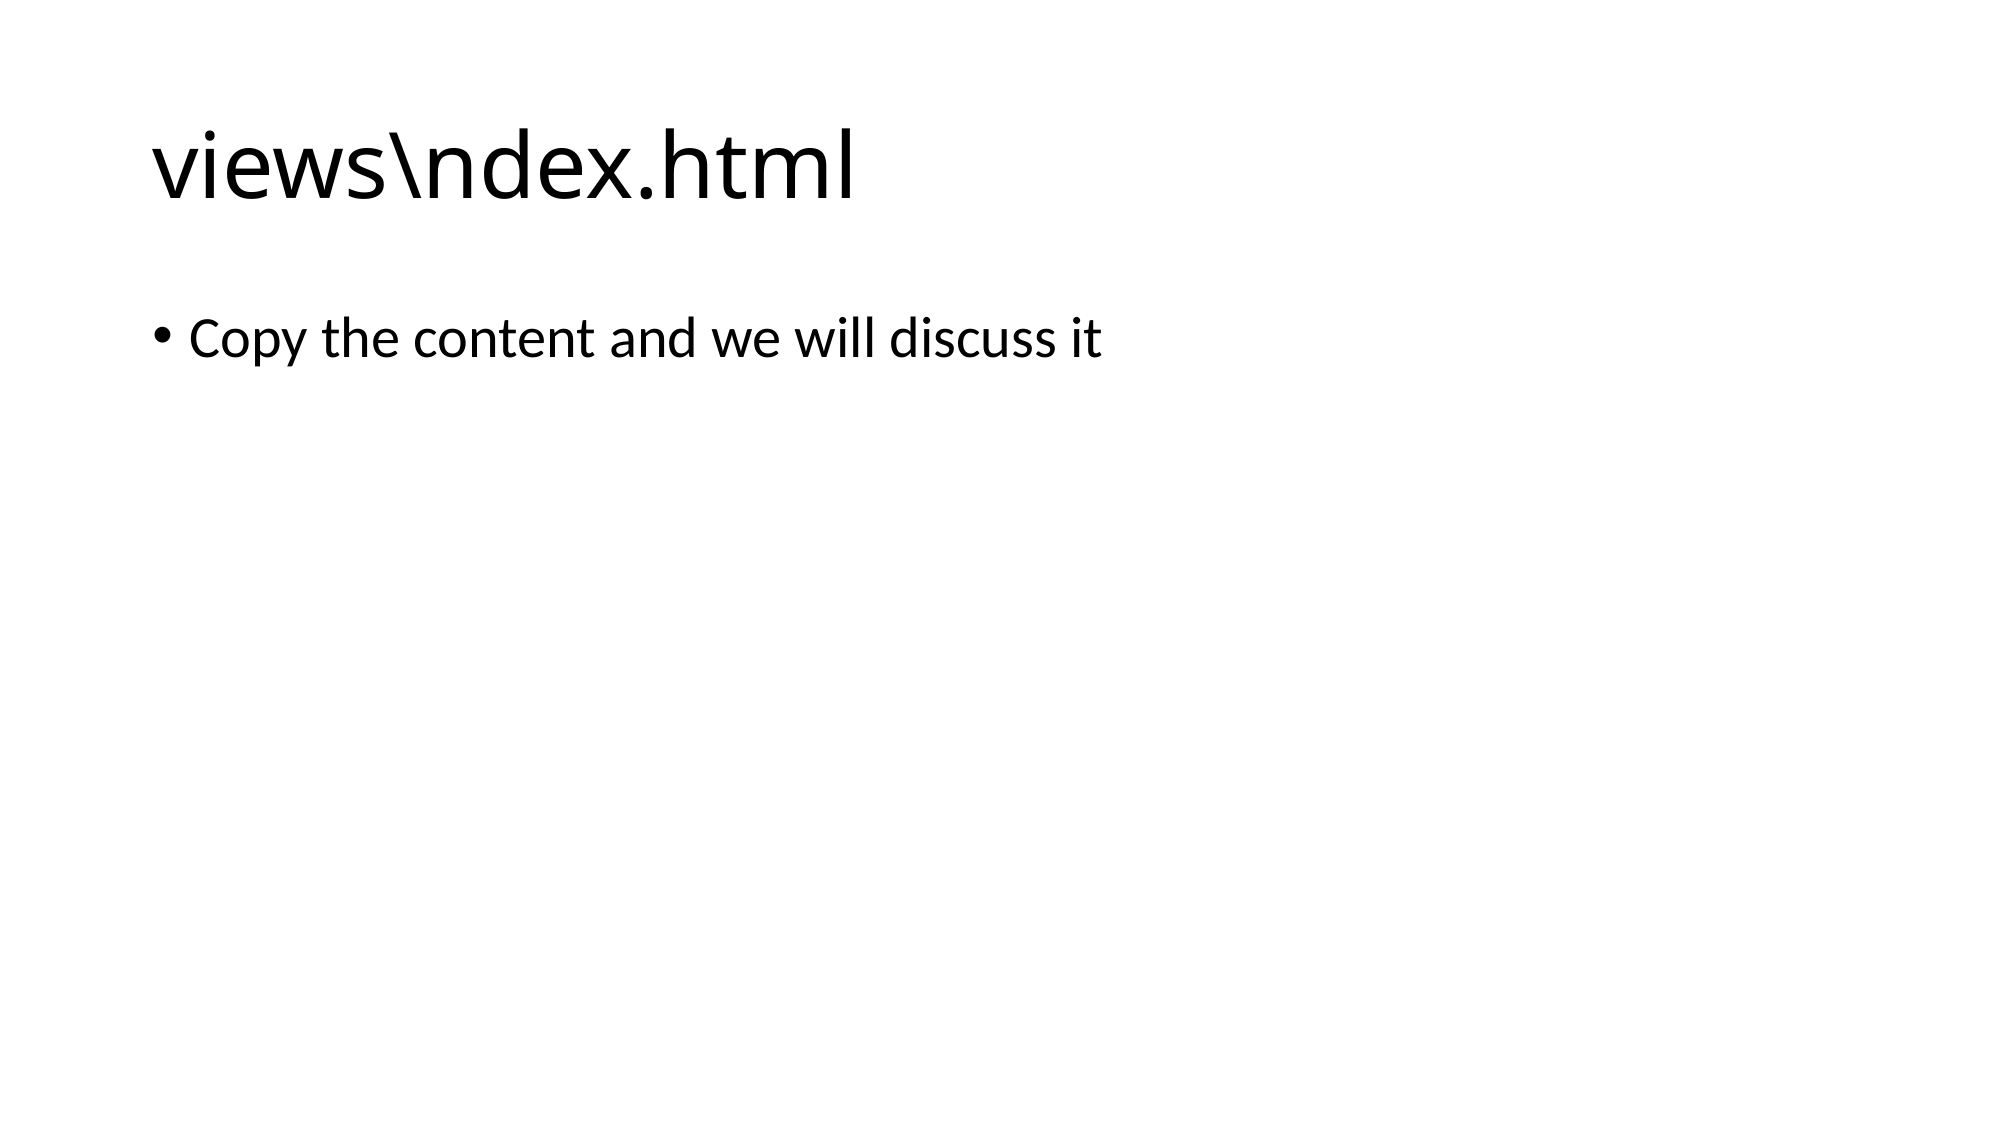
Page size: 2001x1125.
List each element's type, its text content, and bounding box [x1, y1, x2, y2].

title views\ndex.html [137, 59, 1863, 278]
list Copy the content and we will discuss it [137, 299, 1863, 1014]
